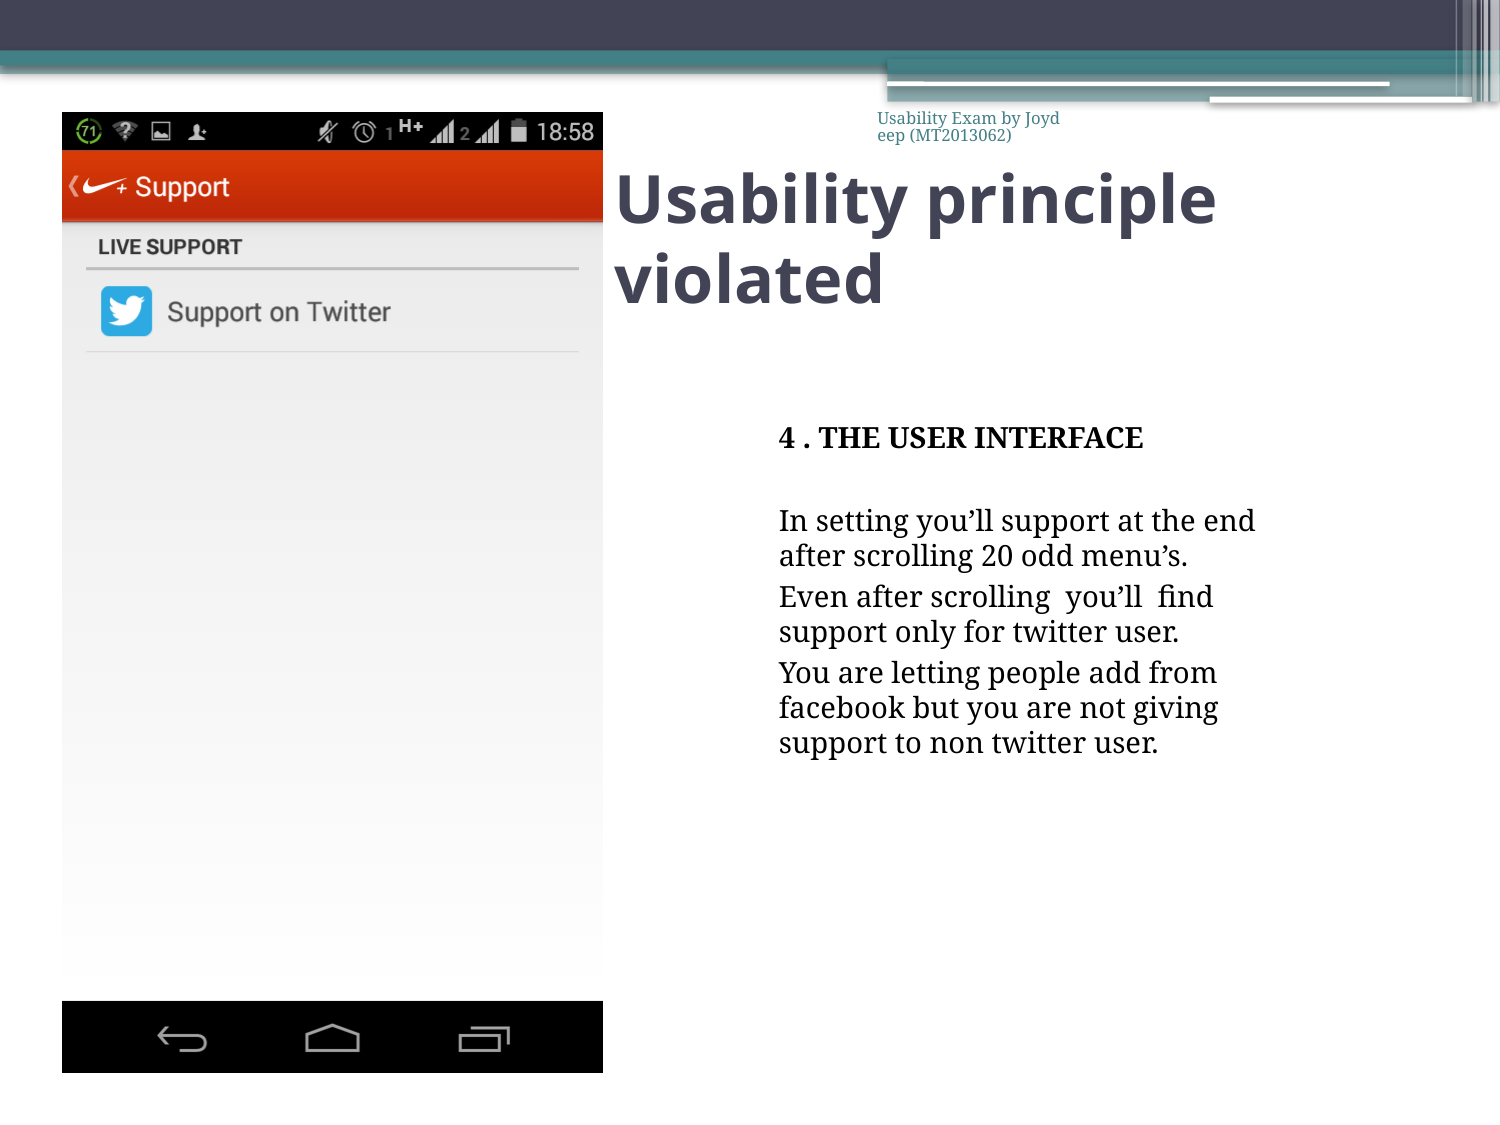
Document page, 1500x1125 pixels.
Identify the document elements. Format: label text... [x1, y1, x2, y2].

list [62, 112, 603, 1073]
title Usability principle violated [609, 180, 1500, 325]
list 4 . THE USER INTERFACE In setting you’ll support at the end after scrolling 20 odd menu’s. Even after scrolling you’ll find support only for twitter user. You are letting people add from facebook but you are not giving support to non twitter user. [762, 412, 1318, 1125]
footer Usability Exam by Joydeep (MT2013062) [862, 100, 1080, 176]
